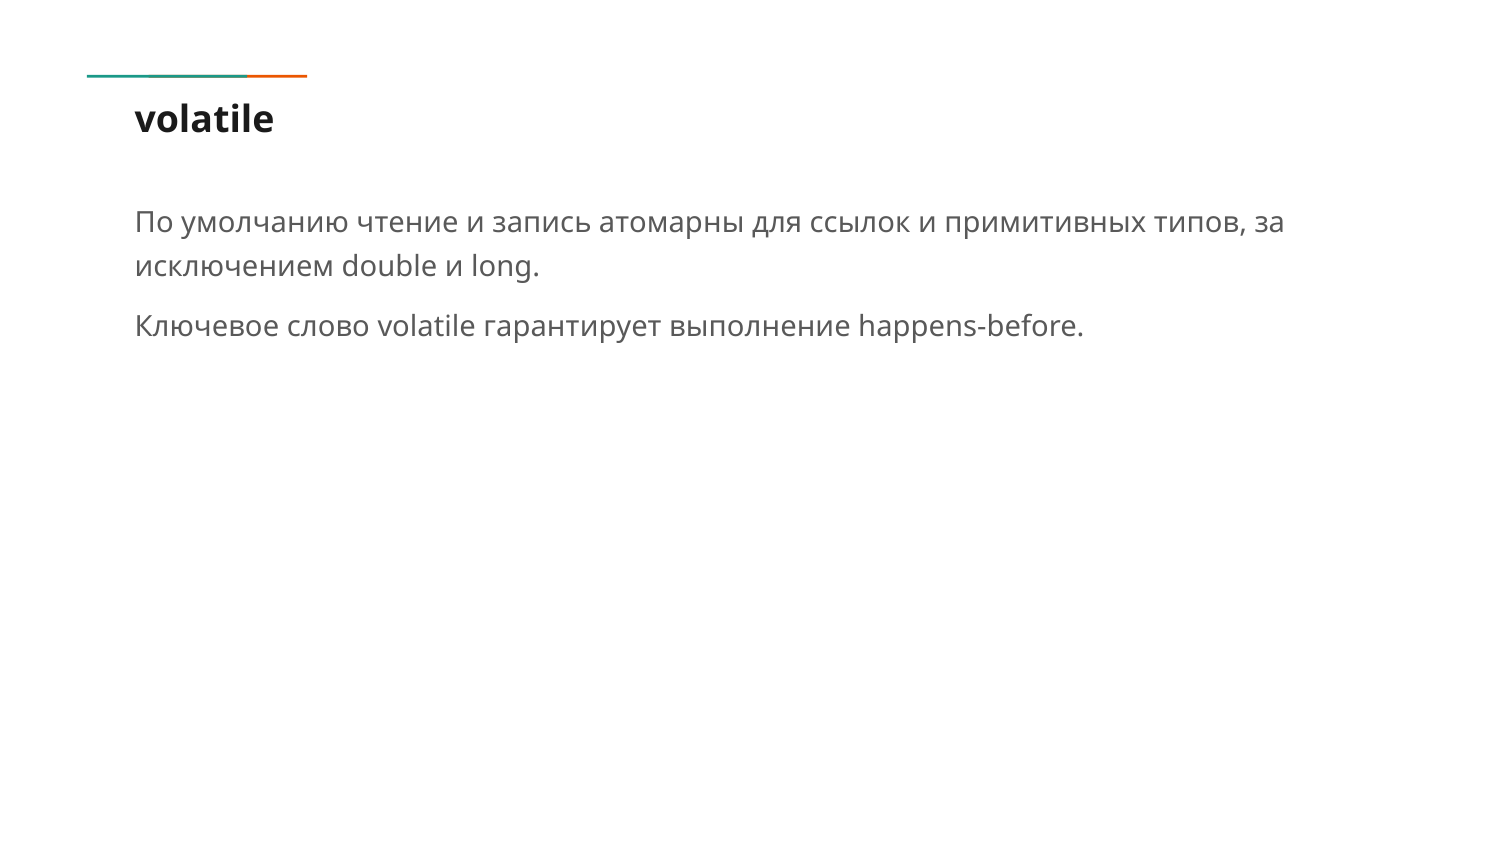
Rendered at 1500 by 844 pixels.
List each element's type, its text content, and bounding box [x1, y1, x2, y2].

title volatile [119, 80, 1381, 155]
list По умолчанию чтение и запись атомарны для ссылок и примитивных типов, за исключением double и long. Ключевое слово volatile гарантирует выполнение happens-before. [119, 180, 1381, 780]
